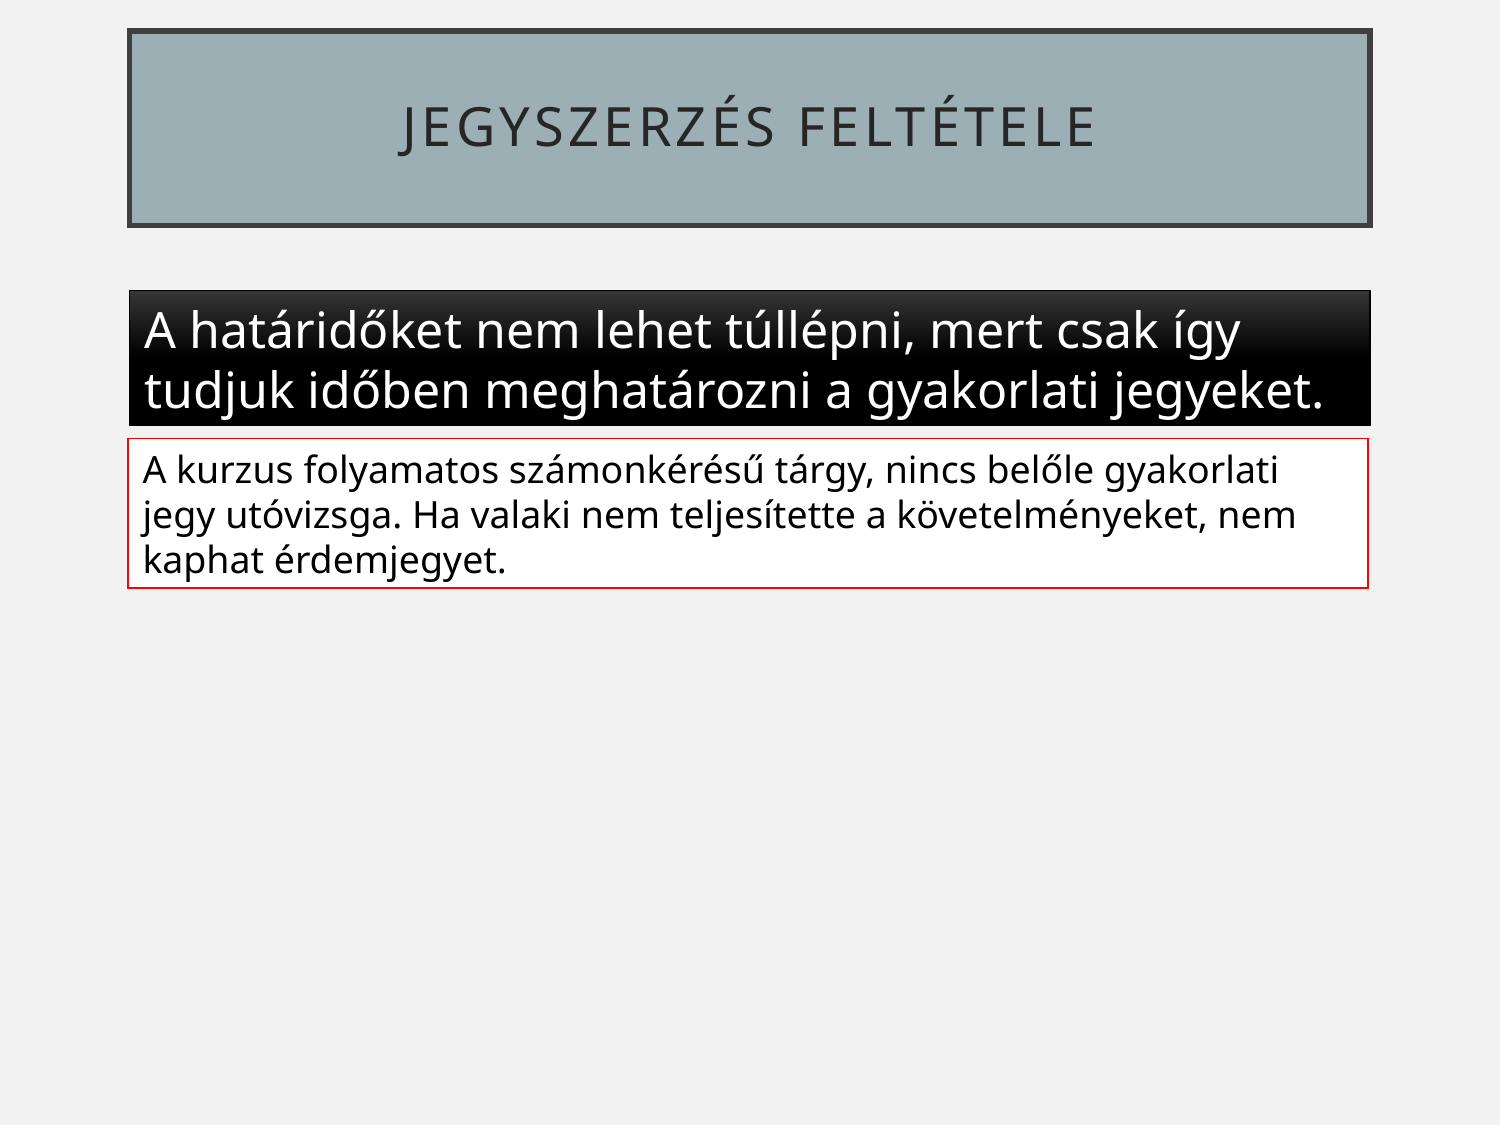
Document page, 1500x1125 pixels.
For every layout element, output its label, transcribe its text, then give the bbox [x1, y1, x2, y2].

text_box A határidőket nem lehet túllépni, mert csak így tudjuk időben meghatározni a gyakorlati jegyeket. [129, 290, 1371, 426]
text_box A kurzus folyamatos számonkérésű tárgy, nincs belőle gyakorlati jegy utóvizsga. Ha valaki nem teljesítette a követelményeket, nem kaphat érdemjegyet. [127, 438, 1369, 589]
title Jegyszerzés feltétele [127, 28, 1373, 228]
